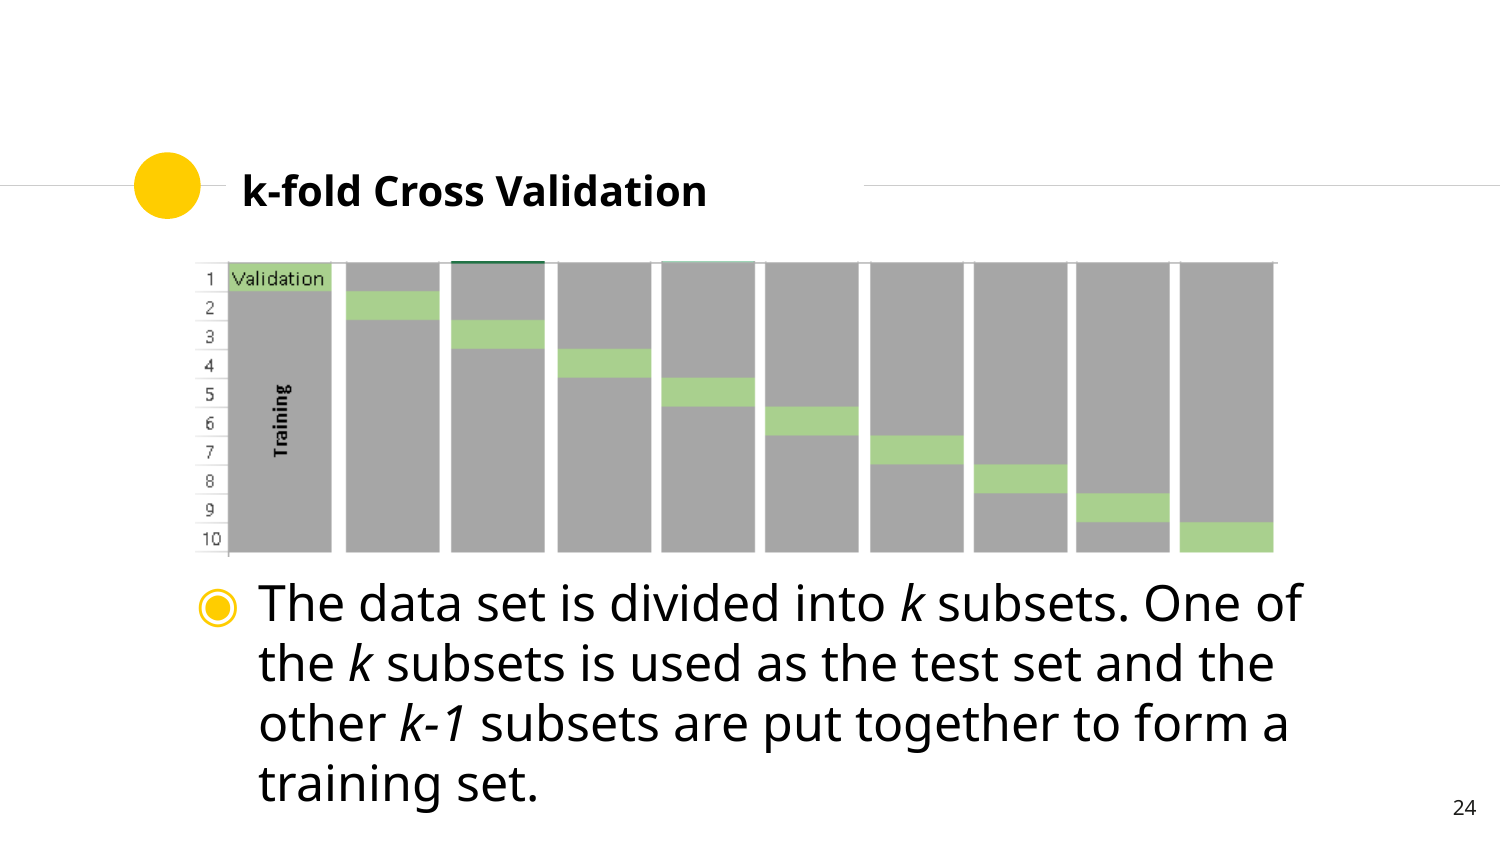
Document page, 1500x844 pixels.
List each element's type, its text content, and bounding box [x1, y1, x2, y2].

slide_number 24 [1401, 779, 1492, 844]
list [194, 261, 1278, 557]
list The data set is divided into k subsets. One of the k subsets is used as the test set and the other k-1 subsets are put together to form a training set. [168, 556, 1367, 828]
title k-fold Cross Validation [226, 153, 863, 226]
